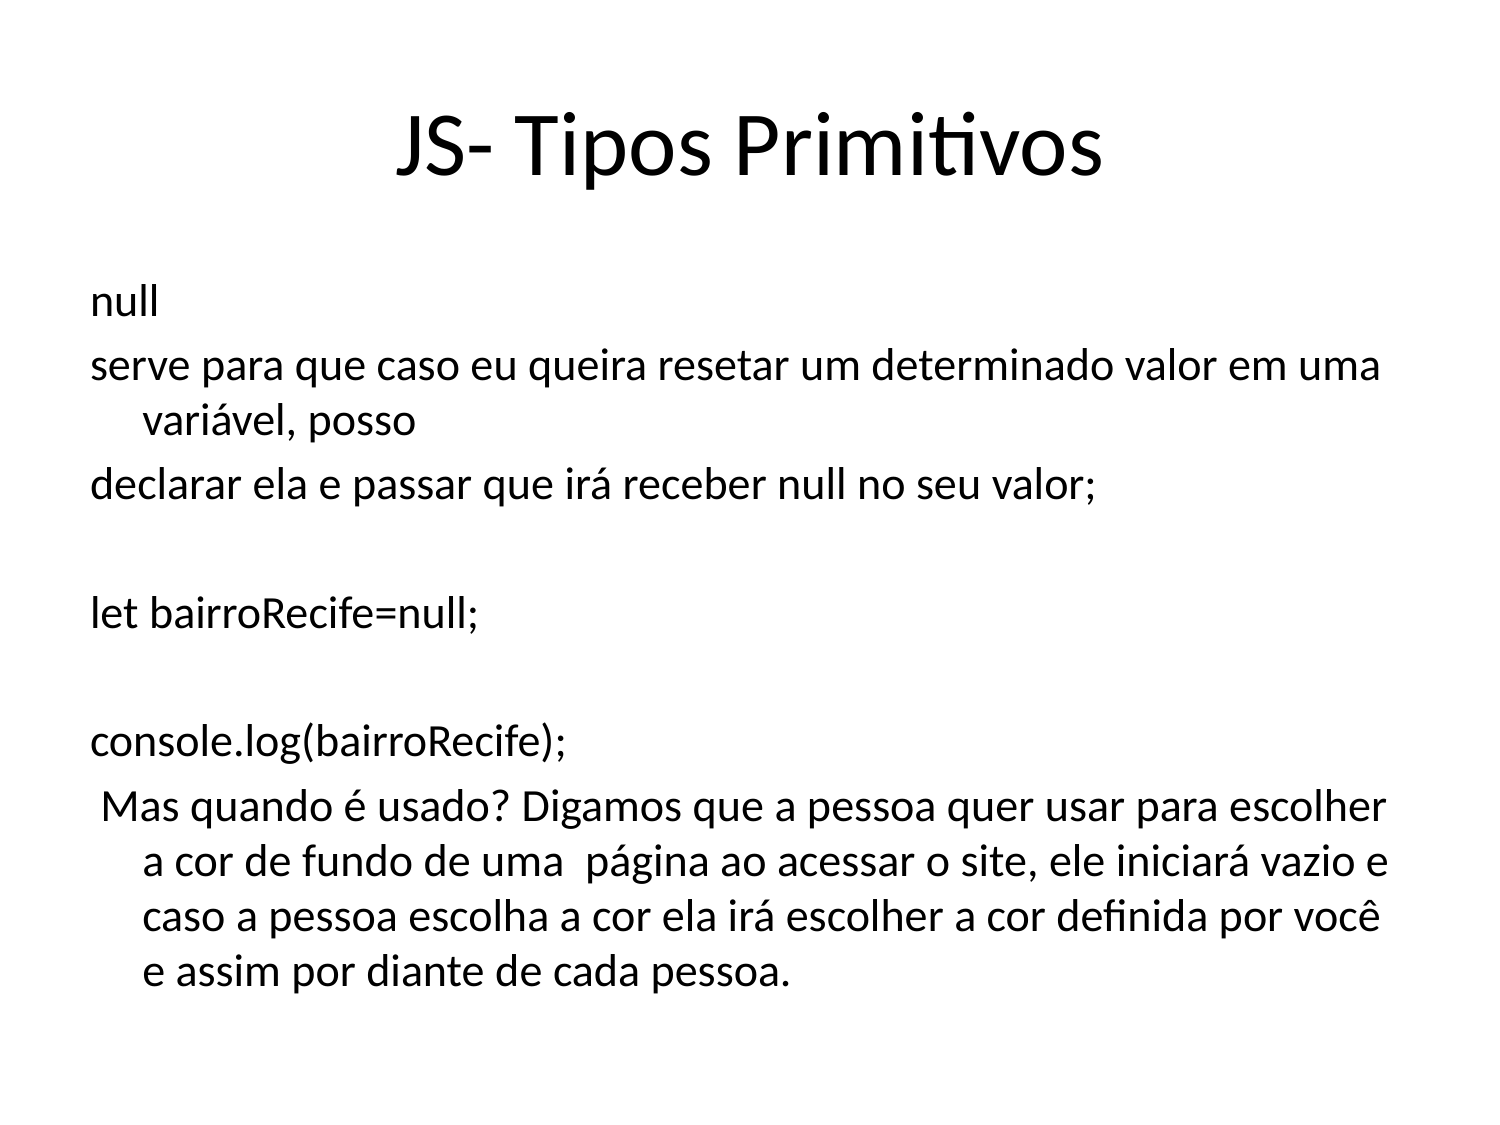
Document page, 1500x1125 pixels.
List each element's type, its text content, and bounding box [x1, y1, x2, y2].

list null serve para que caso eu queira resetar um determinado valor em uma variável, posso declarar ela e passar que irá receber null no seu valor; let bairroRecife=null; console.log(bairroRecife); Mas quando é usado? Digamos que a pessoa quer usar para escolher a cor de fundo de uma página ao acessar o site, ele iniciará vazio e caso a pessoa escolha a cor ela irá escolher a cor definida por você e assim por diante de cada pessoa. [75, 262, 1425, 1005]
title JS- Tipos Primitivos [75, 45, 1425, 233]
